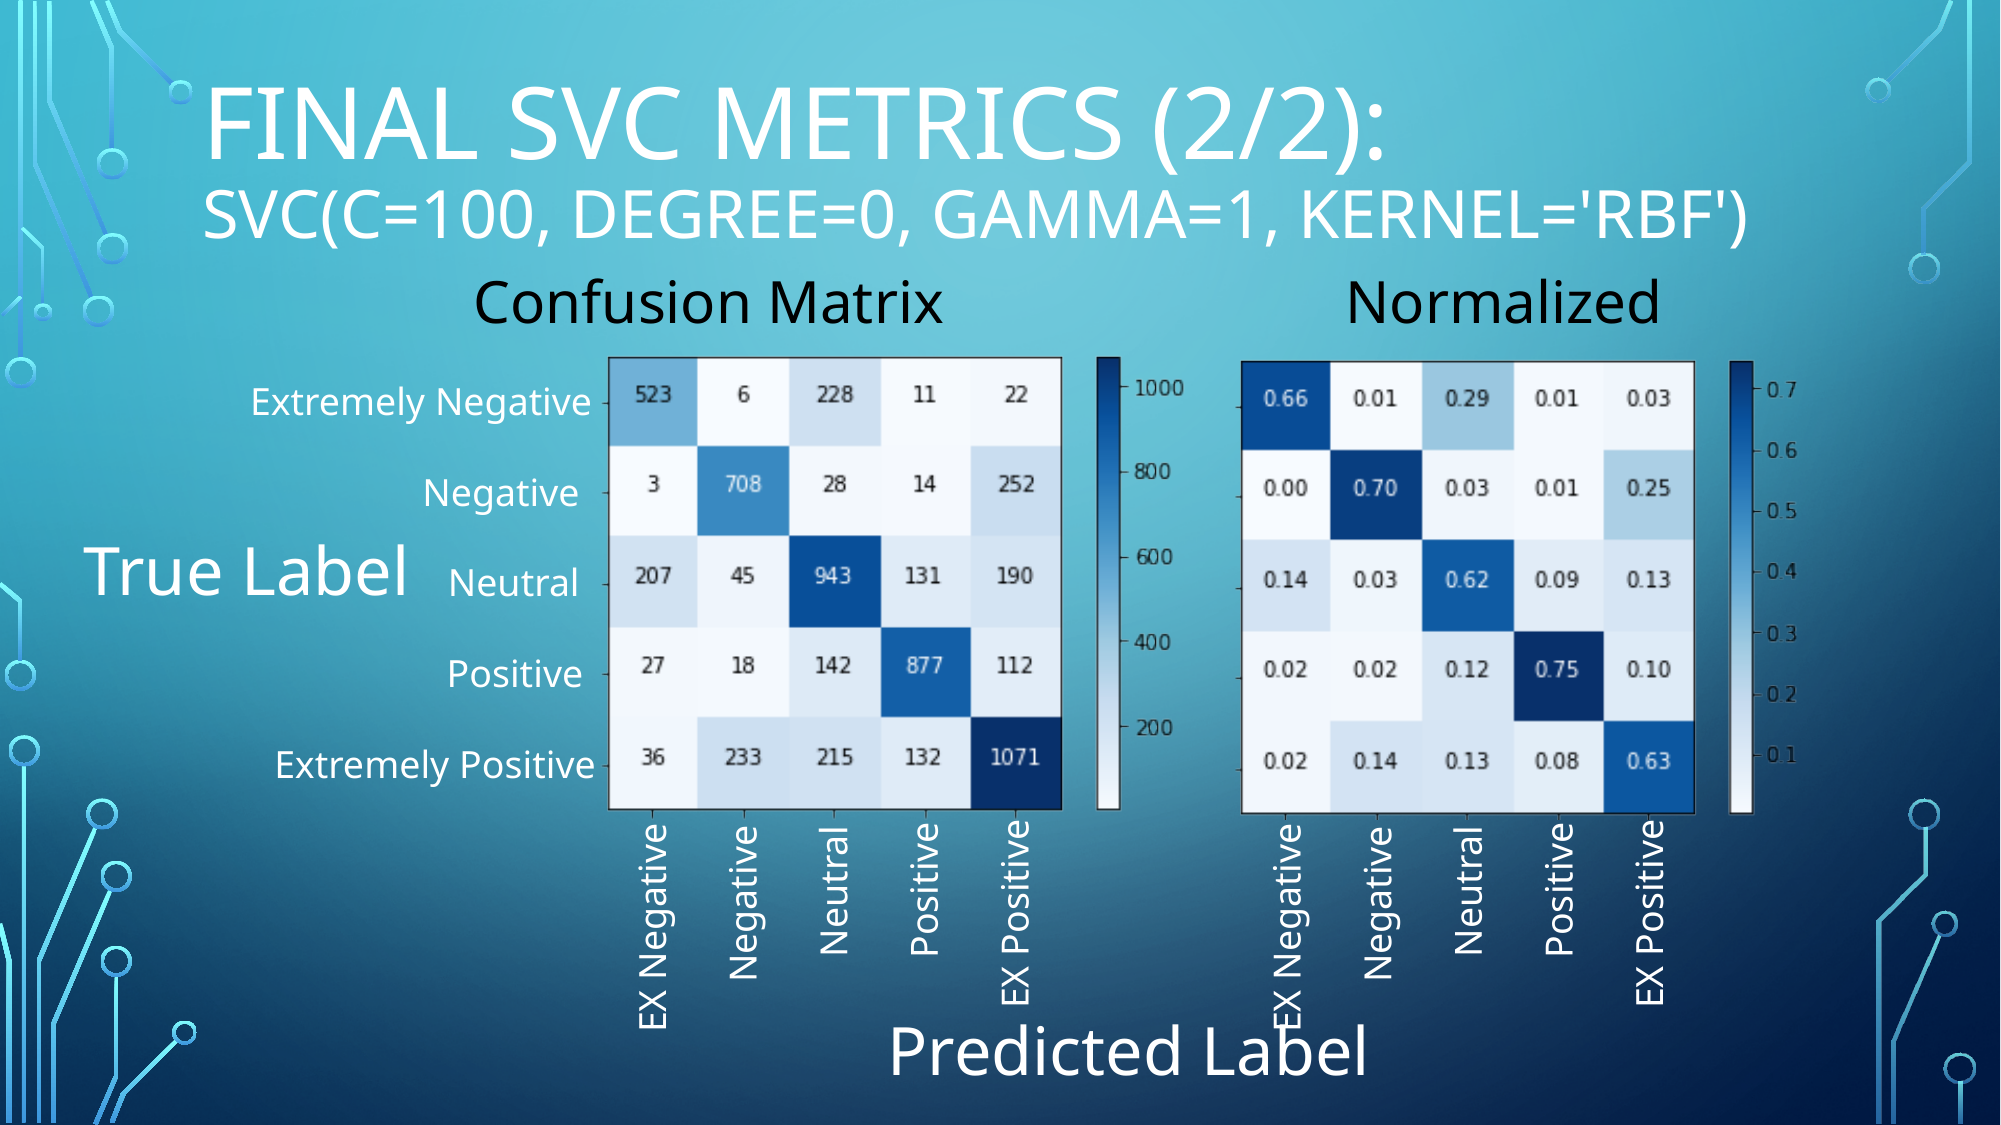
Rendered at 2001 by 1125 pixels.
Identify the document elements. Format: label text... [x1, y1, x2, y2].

text_box True Label [68, 521, 257, 617]
picture [1234, 351, 1813, 821]
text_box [724, 821, 942, 1125]
text_box Confusion Matrix [459, 258, 1036, 343]
picture [594, 351, 1201, 821]
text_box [1358, 821, 1576, 1125]
title Final SVC metrics (2/2): SVC(C=100, degree=0, gamma=1, kernel='rbf') [187, 101, 1813, 344]
text_box Predicted Label [942, 1001, 1358, 1096]
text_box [257, 370, 586, 795]
text_box Normalized [1330, 258, 1705, 343]
